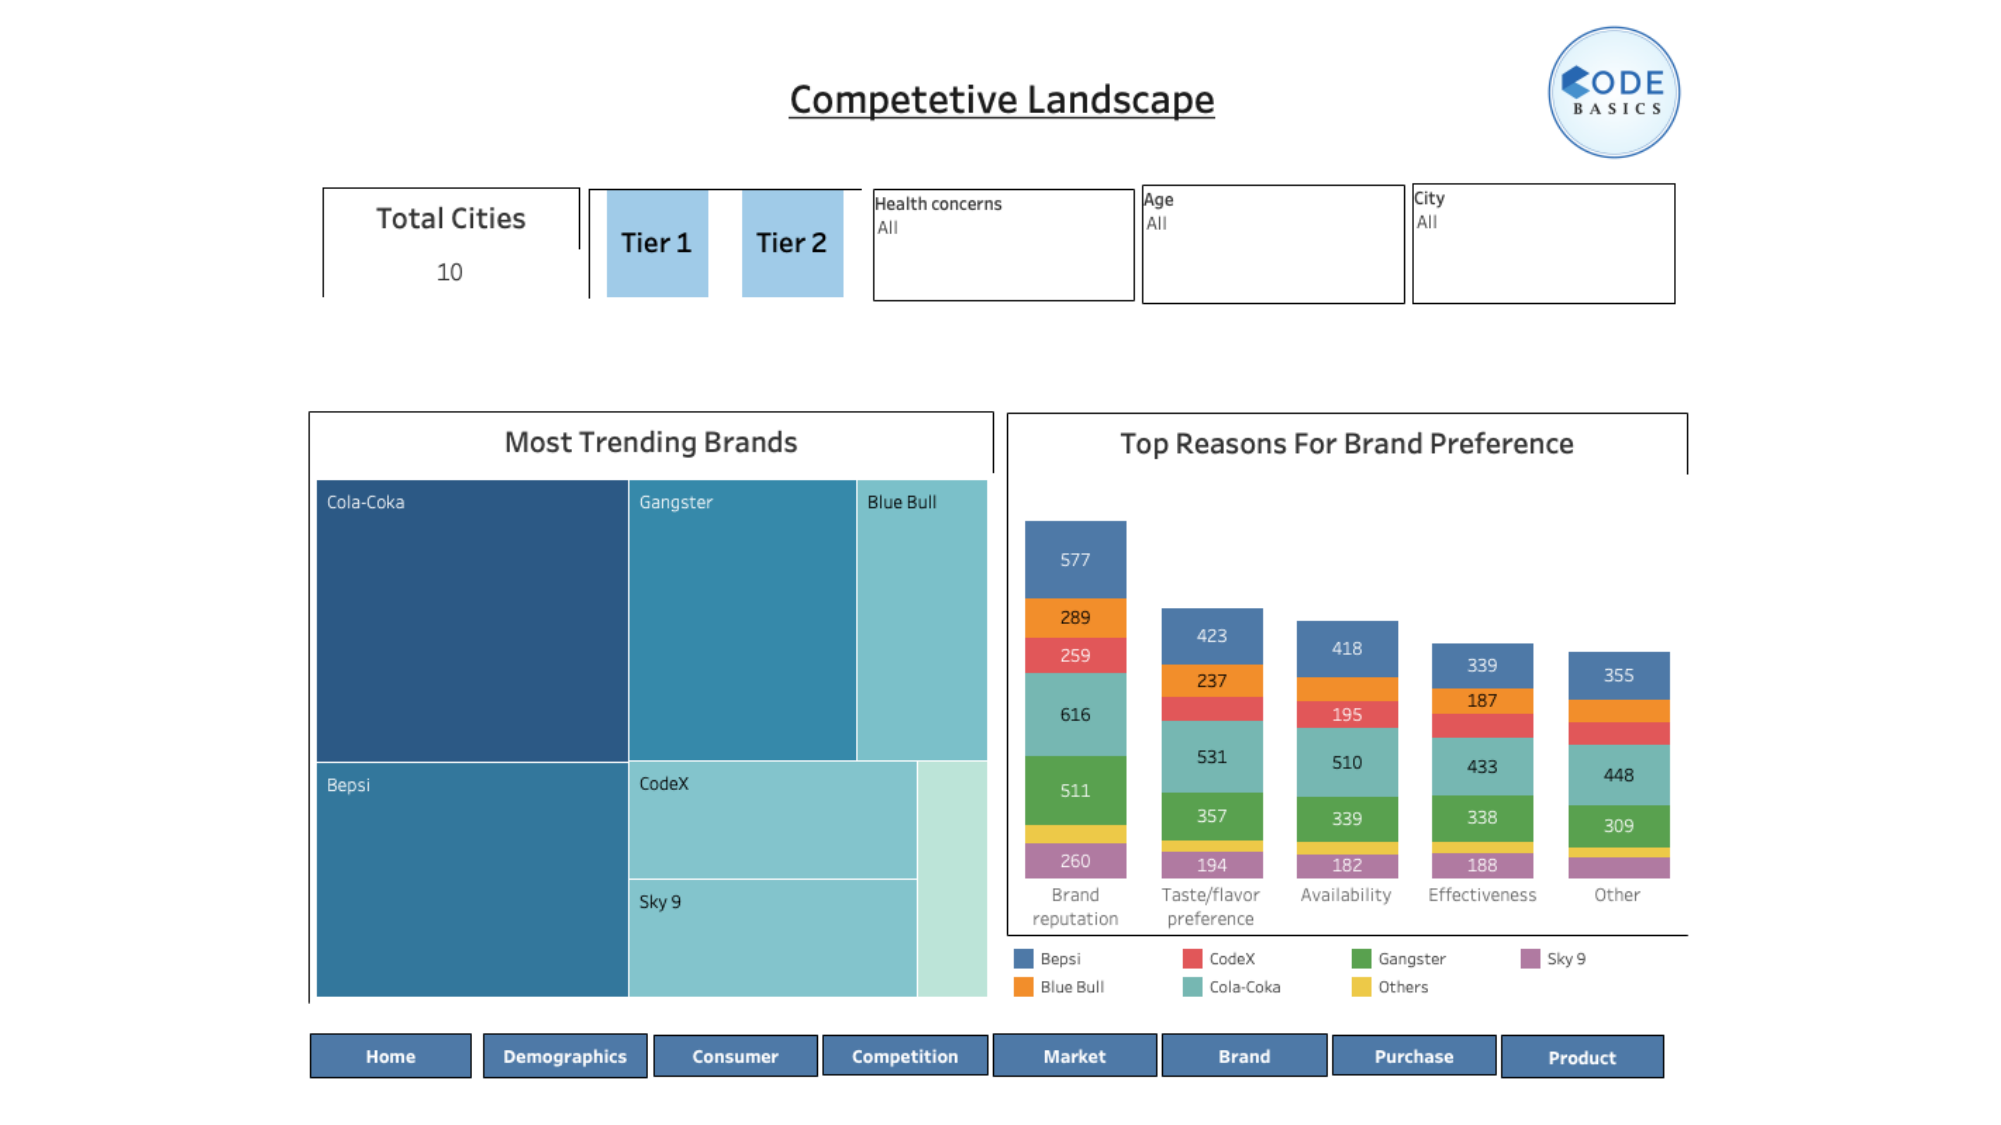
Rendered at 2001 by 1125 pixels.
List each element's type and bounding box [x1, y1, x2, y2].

picture [296, 0, 1704, 1125]
